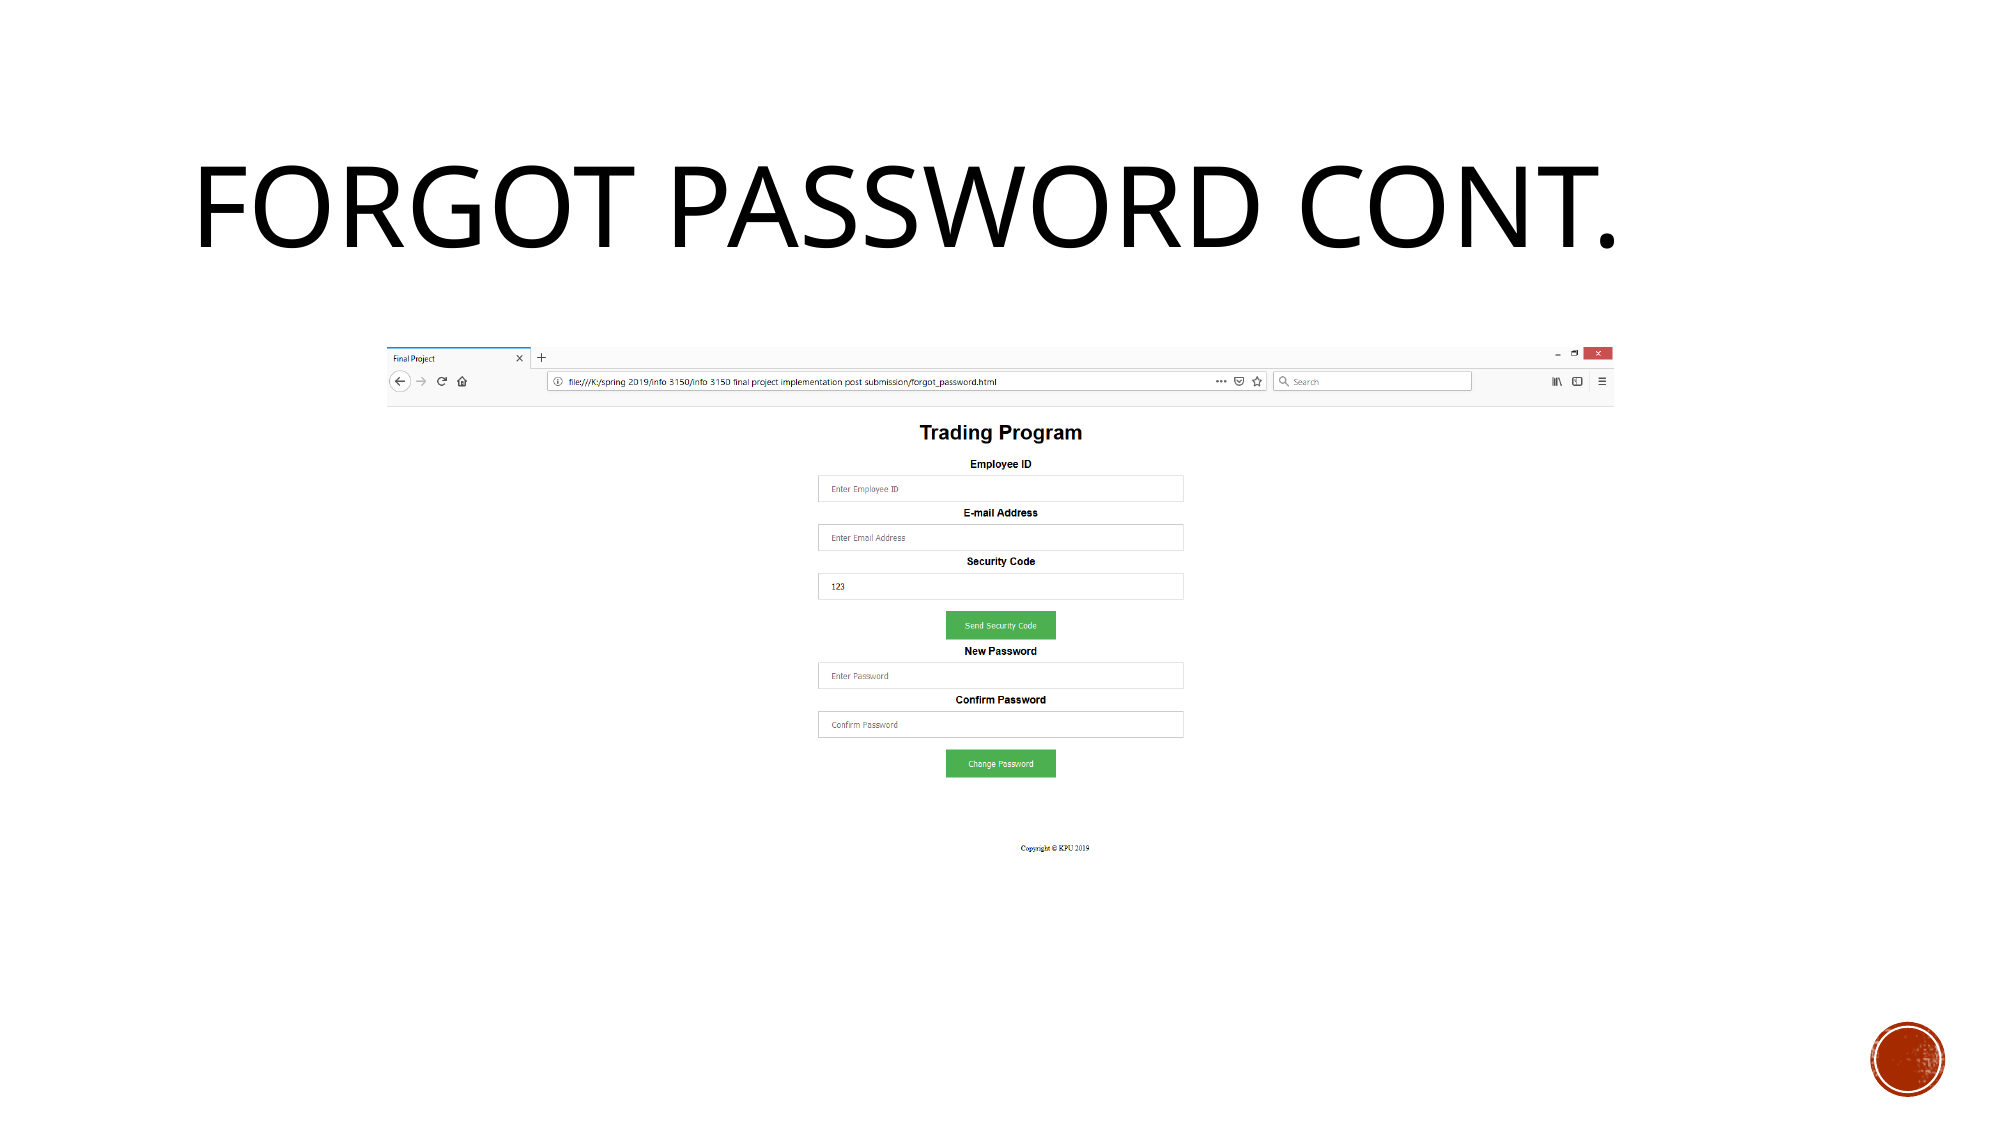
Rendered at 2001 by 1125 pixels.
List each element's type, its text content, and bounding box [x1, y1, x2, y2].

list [390, 351, 1612, 1009]
title Forgot Password Cont. [175, 79, 1826, 344]
